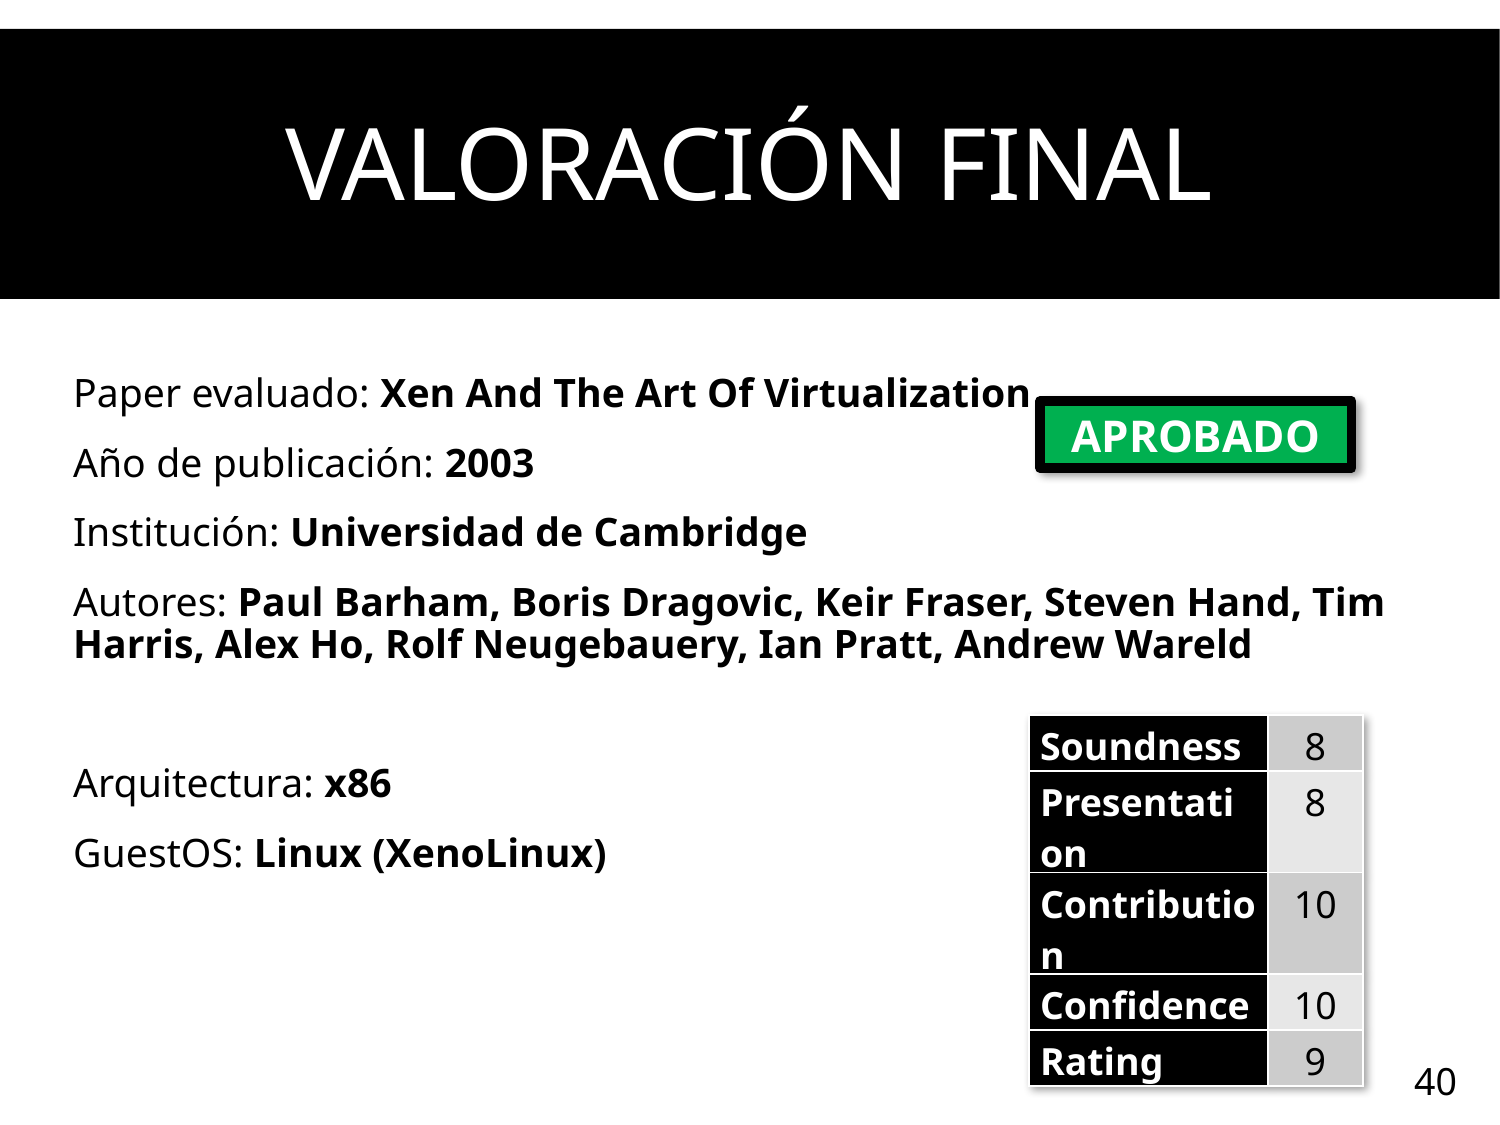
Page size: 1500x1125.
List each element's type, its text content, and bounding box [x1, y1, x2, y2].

list Paper evaluado: Xen And The Art Of Virtualization Año de publicación: 2003 Institución: Universidad de Cambridge Autores: Paul Barham, Boris Dragovic, Keir Fraser, Steven Hand, Tim Harris, Alex Ho, Rolf Neugebauery, Ian Pratt, Andrew Wareld Arquitectura: x86 GuestOS: Linux (XenoLinux) [58, 366, 1442, 884]
table_cell Contribution [1030, 873, 1267, 973]
table_cell Presentation [1030, 772, 1267, 872]
text_box APROBADO [1039, 400, 1353, 469]
table_header 8 [1269, 716, 1362, 770]
table_header Soundness [1030, 716, 1267, 770]
slide_number 40 [1355, 1053, 1473, 1114]
table_cell Rating [1030, 1031, 1267, 1085]
title Valoración final [112, 46, 1388, 295]
table_cell 8 [1269, 772, 1362, 872]
table_cell 9 [1269, 1031, 1362, 1085]
table_cell Confidence [1030, 975, 1267, 1029]
table_cell 10 [1269, 873, 1362, 973]
table_cell 10 [1269, 975, 1362, 1029]
